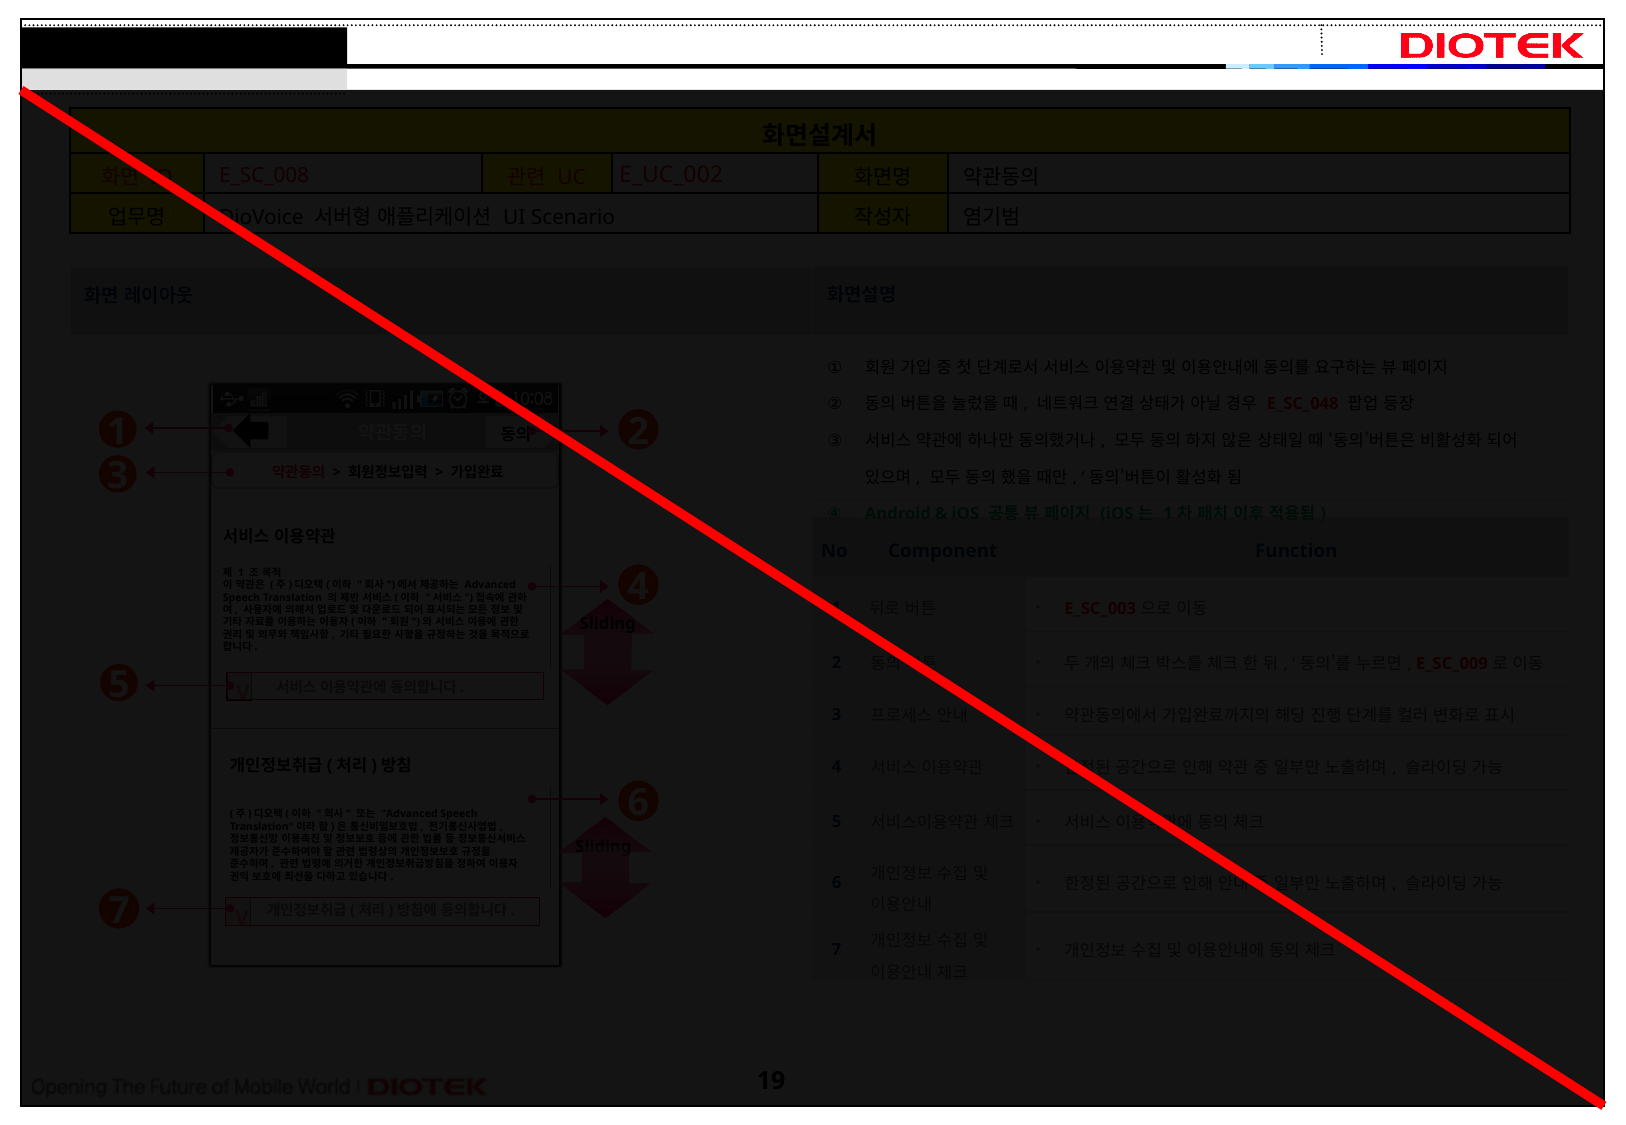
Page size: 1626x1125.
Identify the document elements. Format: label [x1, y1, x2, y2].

picture [1401, 33, 1584, 58]
text_box [20, 89, 1605, 1107]
